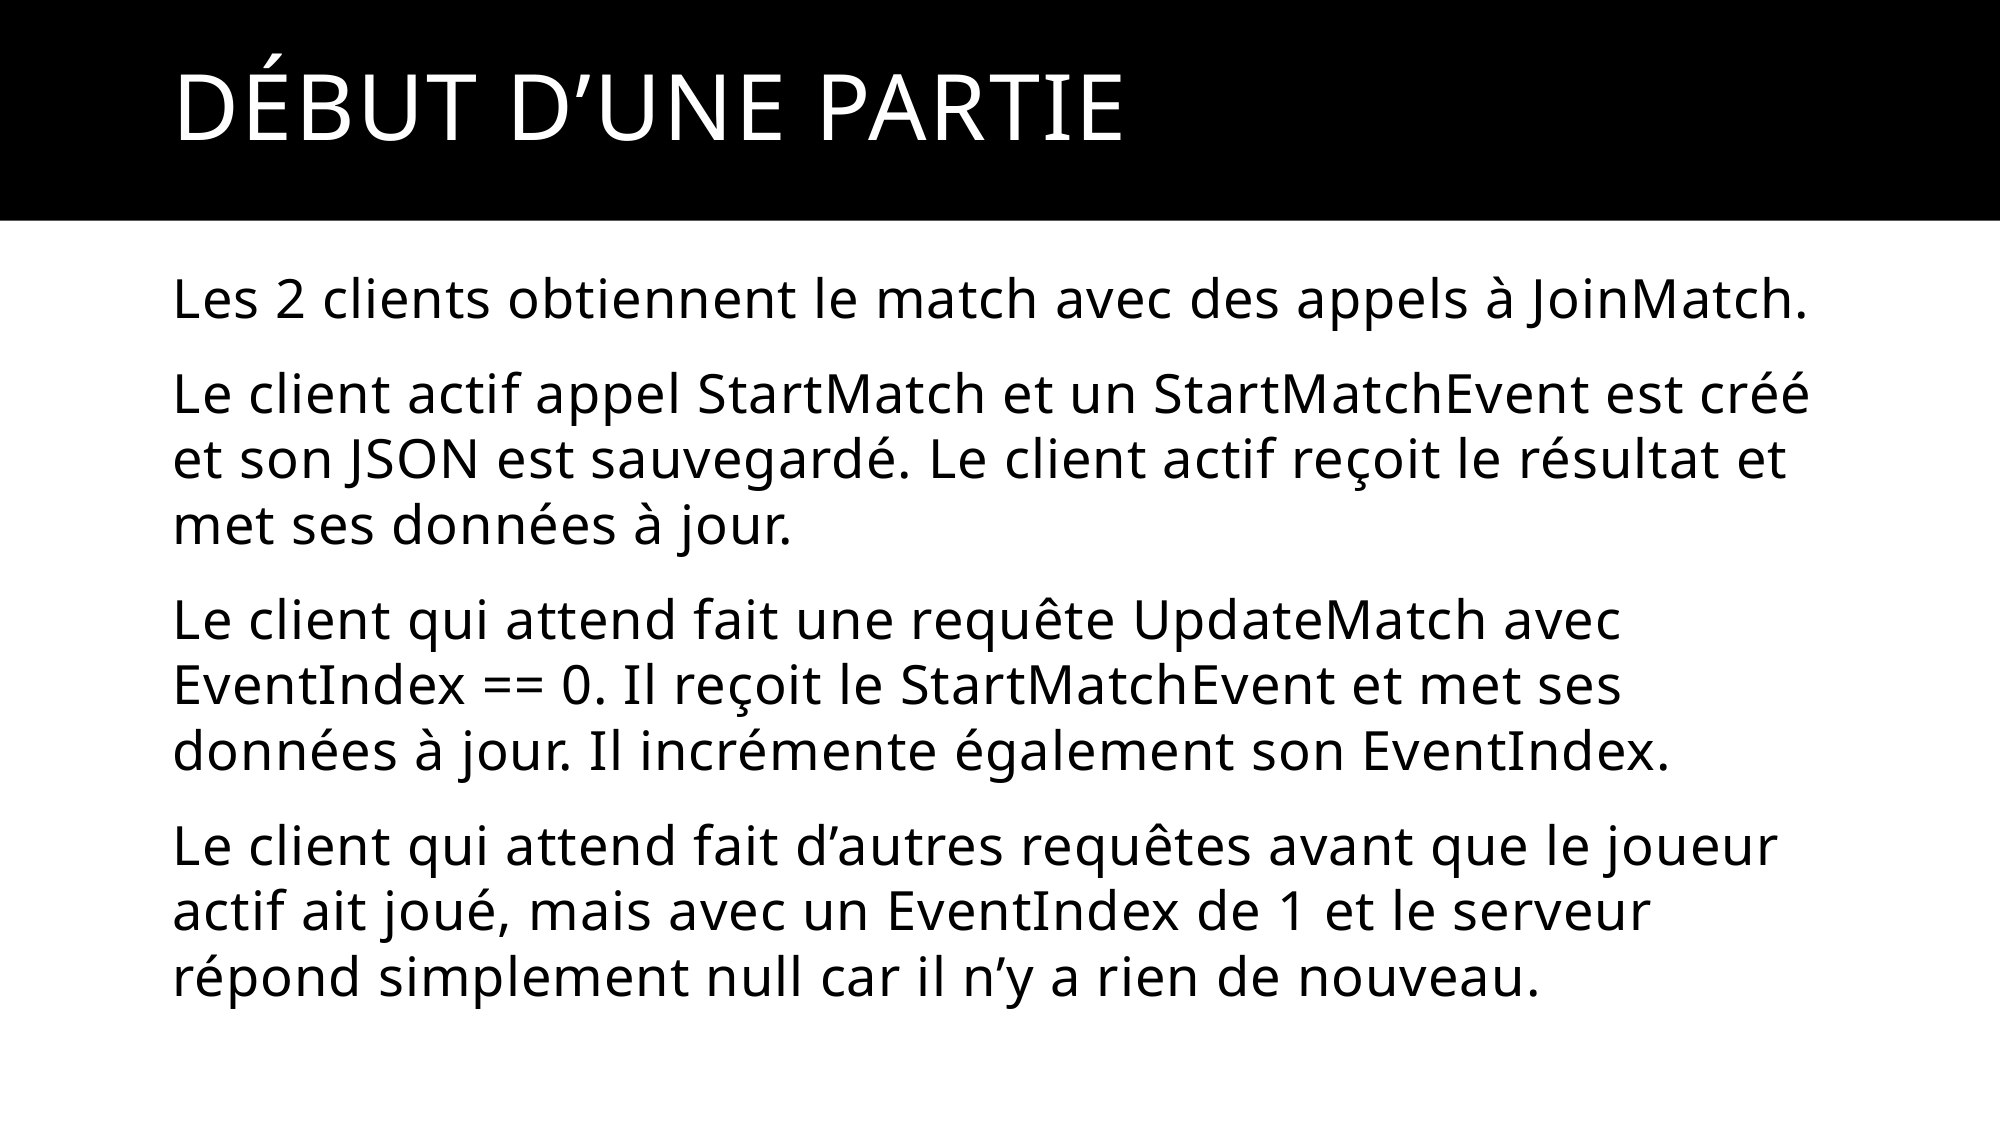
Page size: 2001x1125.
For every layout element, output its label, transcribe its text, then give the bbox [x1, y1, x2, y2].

title Début d’UNE partie [157, 0, 1842, 221]
list Les 2 clients obtiennent le match avec des appels à JoinMatch. Le client actif appel StartMatch et un StartMatchEvent est créé et son JSON est sauvegardé. Le client actif reçoit le résultat et met ses données à jour. Le client qui attend fait une requête UpdateMatch avec EventIndex == 0. Il reçoit le StartMatchEvent et met ses données à jour. Il incrémente également son EventIndex. Le client qui attend fait d’autres requêtes avant que le joueur actif ait joué, mais avec un EventIndex de 1 et le serveur répond simplement null car il n’y a rien de nouveau. [157, 256, 1842, 1014]
